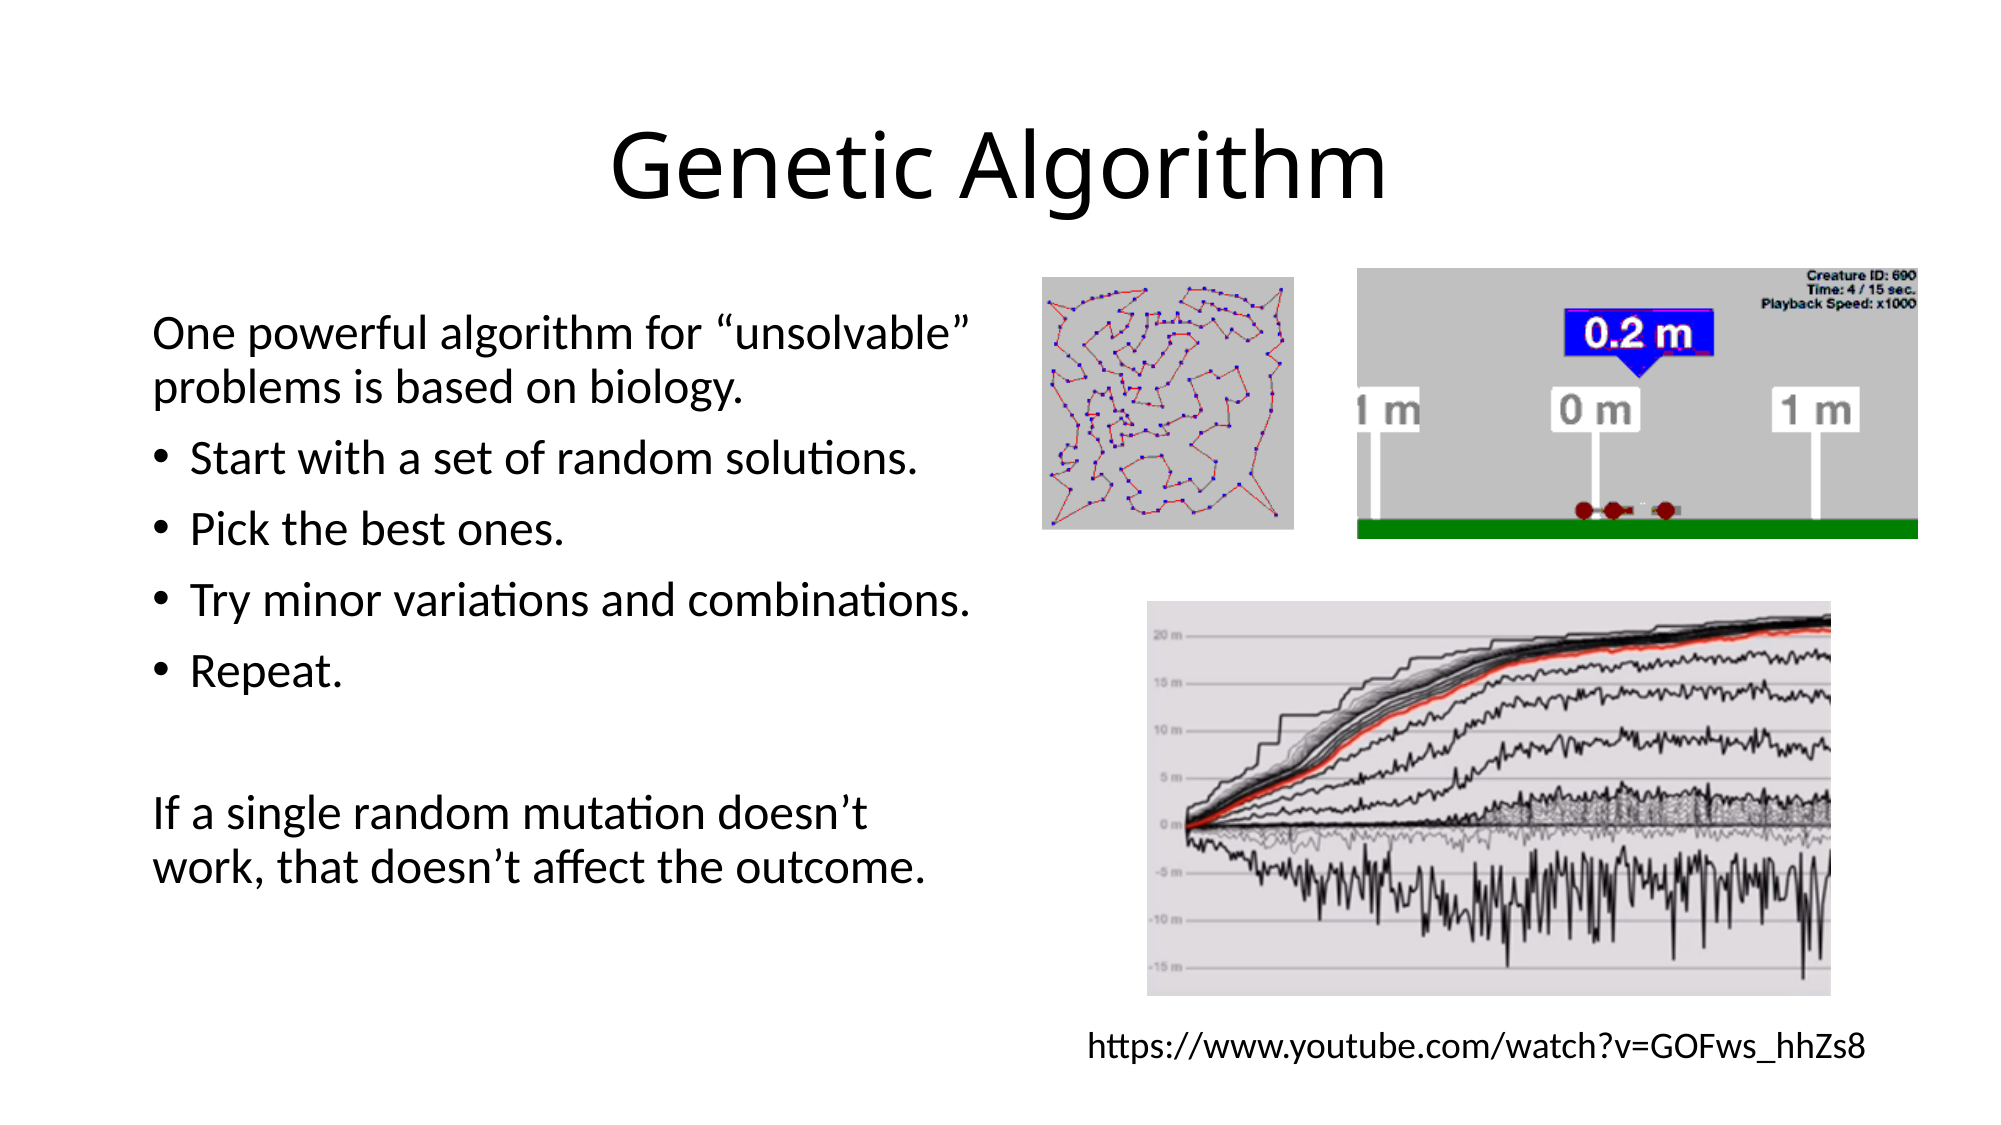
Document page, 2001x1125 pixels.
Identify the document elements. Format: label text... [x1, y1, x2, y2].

text_box https://www.youtube.com/watch?v=GOFws_hhZs8 [1072, 1013, 1883, 1073]
list One powerful algorithm for “unsolvable” problems is based on biology. Start with a set of random solutions. Pick the best ones. Try minor variations and combinations. Repeat. If a single random mutation doesn’t work, that doesn’t affect the outcome. [137, 299, 988, 1014]
picture [1042, 277, 1294, 531]
picture [1357, 268, 1918, 539]
picture [1147, 601, 1831, 996]
title Genetic Algorithm [137, 59, 1863, 278]
